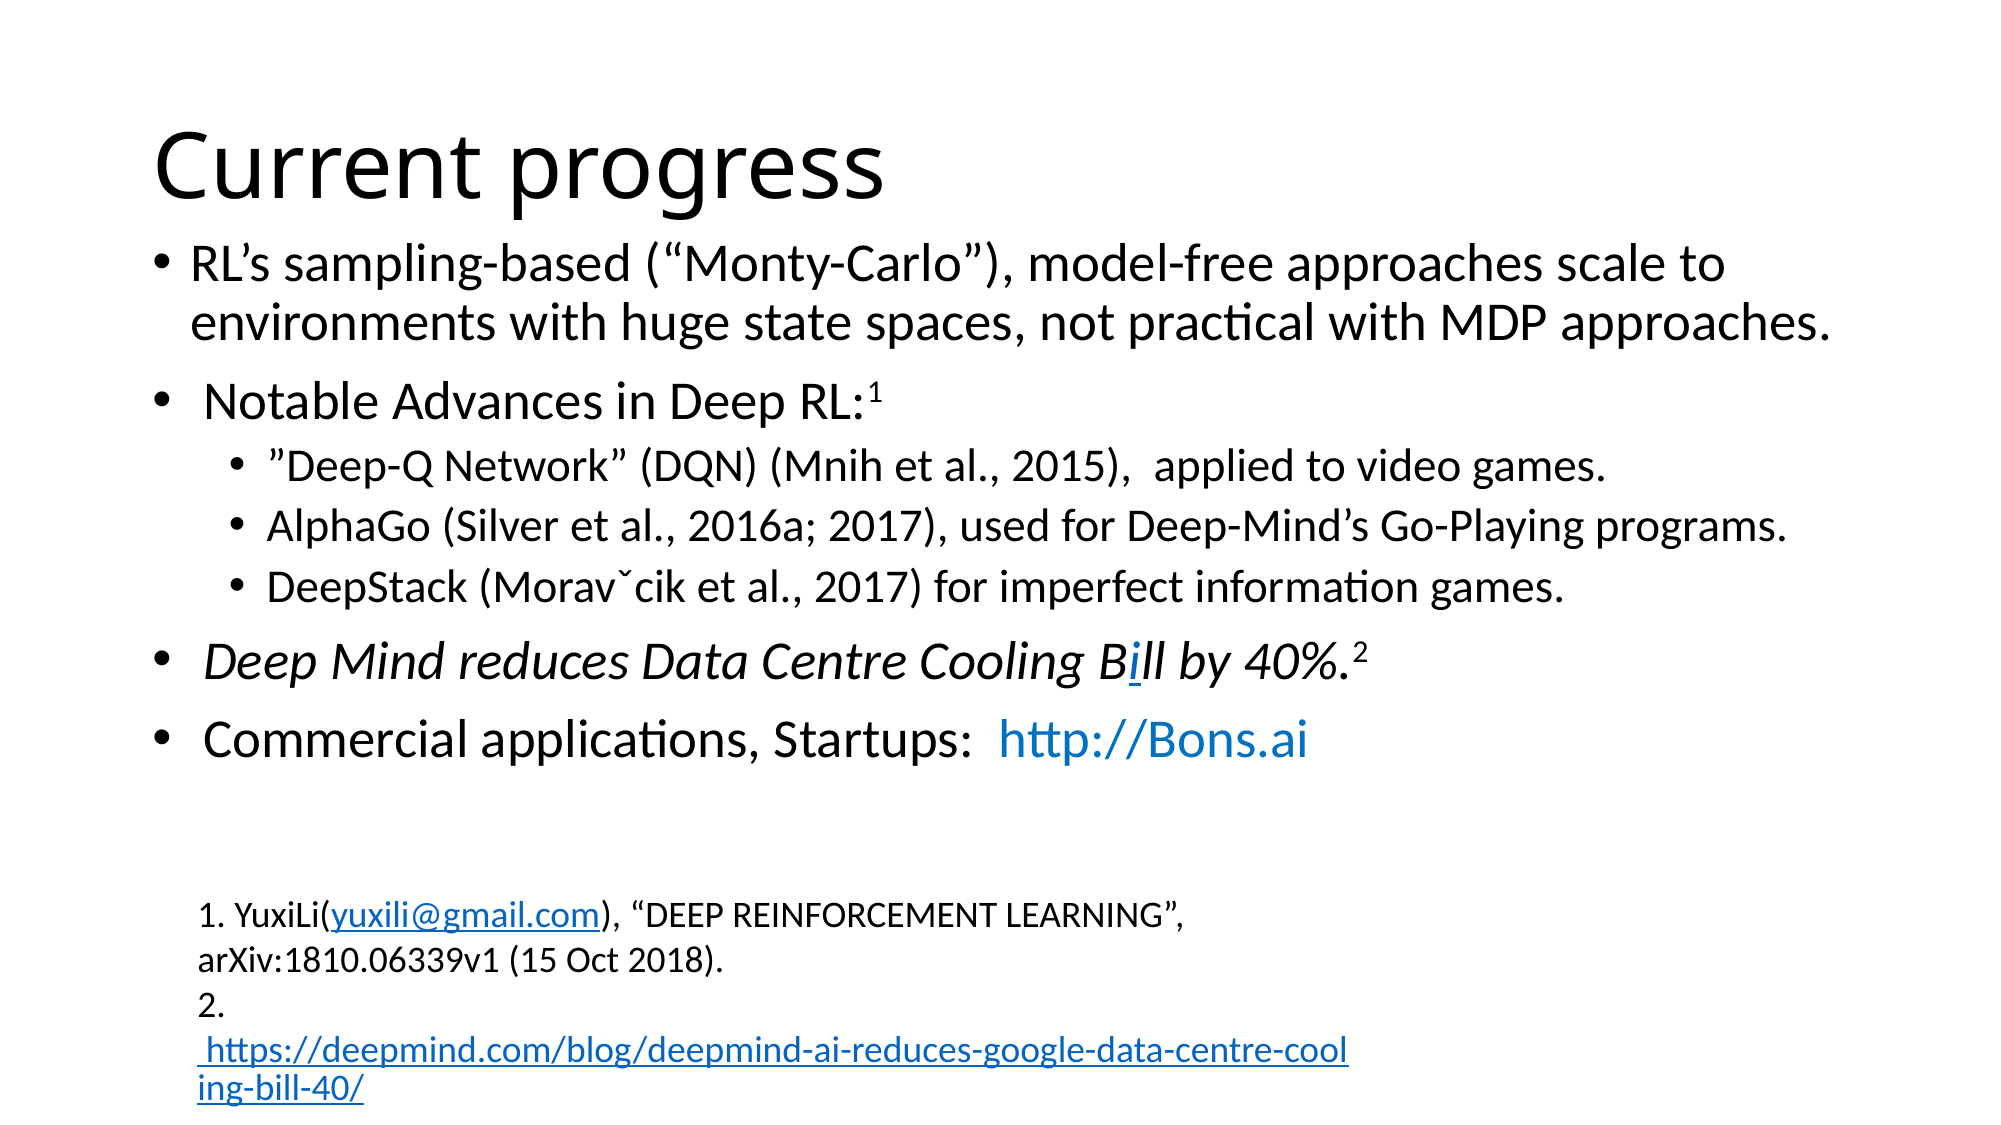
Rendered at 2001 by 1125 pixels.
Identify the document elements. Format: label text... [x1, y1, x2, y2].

text_box 1. YuxiLi(yuxili@gmail.com), “DEEP REINFORCEMENT LEARNING”, arXiv:1810.06339v1 (15 Oct 2018). 2. https://deepmind.com/blog/deepmind-ai-reduces-google-data-centre-cooling-bill-40/ [182, 882, 1372, 1125]
list RL’s sampling-based (“Monty-Carlo”), model-free approaches scale to environments with huge state spaces, not practical with MDP approaches. Notable Advances in Deep RL:1 ”Deep-Q Network” (DQN) (Mnih et al., 2015), applied to video games. AlphaGo (Silver et al., 2016a; 2017), used for Deep-Mind’s Go-Playing programs. DeepStack (Moravˇcik et al., 2017) for imperfect information games. Deep Mind reduces Data Centre Cooling Bill by 40%.2 Commercial applications, Startups: http://Bons.ai [137, 226, 1863, 825]
title Current progress [137, 59, 1863, 226]
